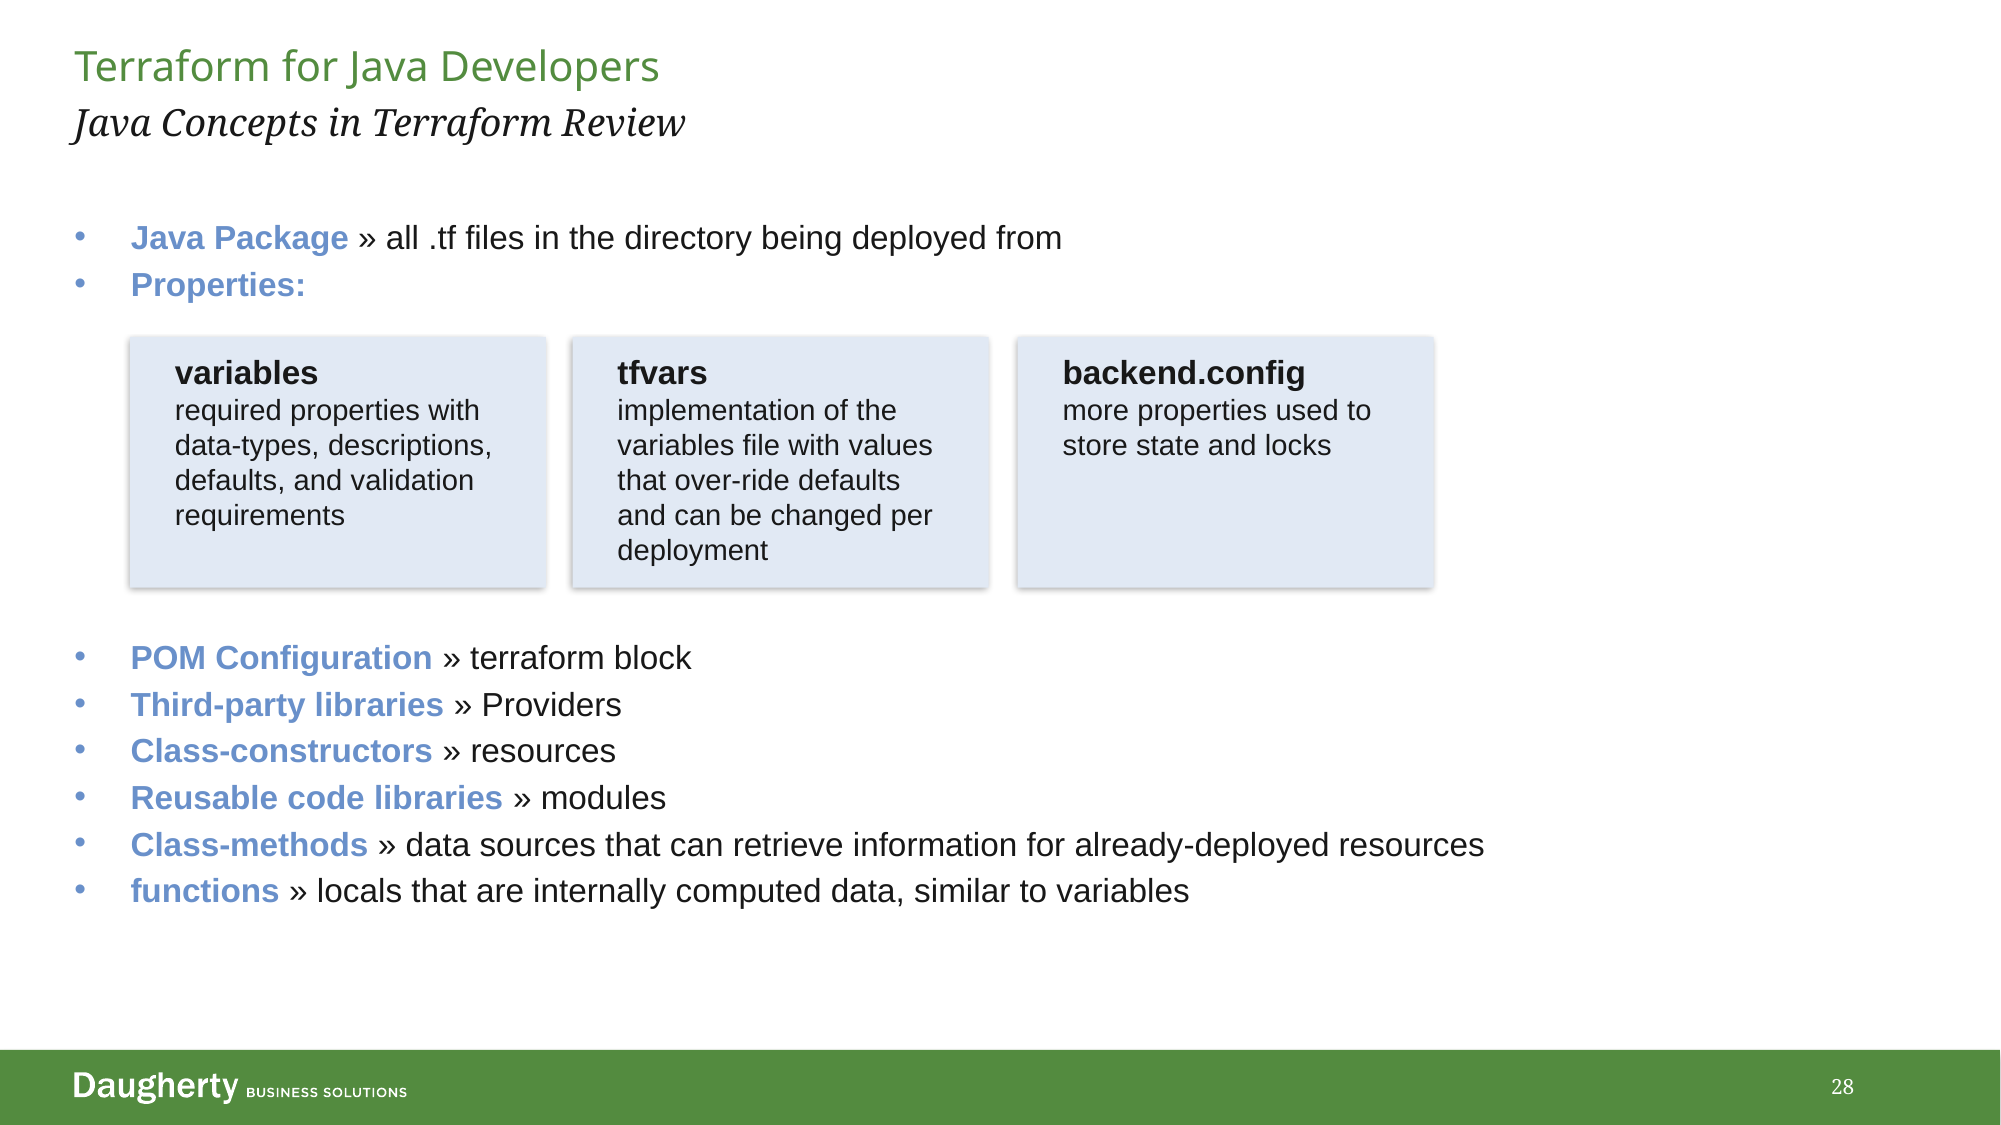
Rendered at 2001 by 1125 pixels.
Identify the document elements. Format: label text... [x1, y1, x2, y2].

list Java Concepts in Terraform Review [74, 91, 1923, 172]
text_box backend.config more properties used to store state and locks [1017, 336, 1435, 588]
slide_number 28 [1785, 1057, 1900, 1118]
title Terraform for Java Developers [74, 0, 1924, 131]
text_box POM Configuration » terraform block Third-party libraries » Providers Class-constructors » resources Reusable code libraries » modules Class-methods » data sources that can retrieve information for already-deployed resources functions » locals that are internally computed data, similar to variables [74, 628, 1522, 978]
text_box variables required properties with data-types, descriptions, defaults, and validation requirements [129, 336, 547, 588]
list Java Package » all .tf files in the directory being deployed from Properties: [74, 209, 1924, 311]
text_box tfvars implementation of the variables file with values that over-ride defaults and can be changed per deployment [572, 336, 989, 588]
